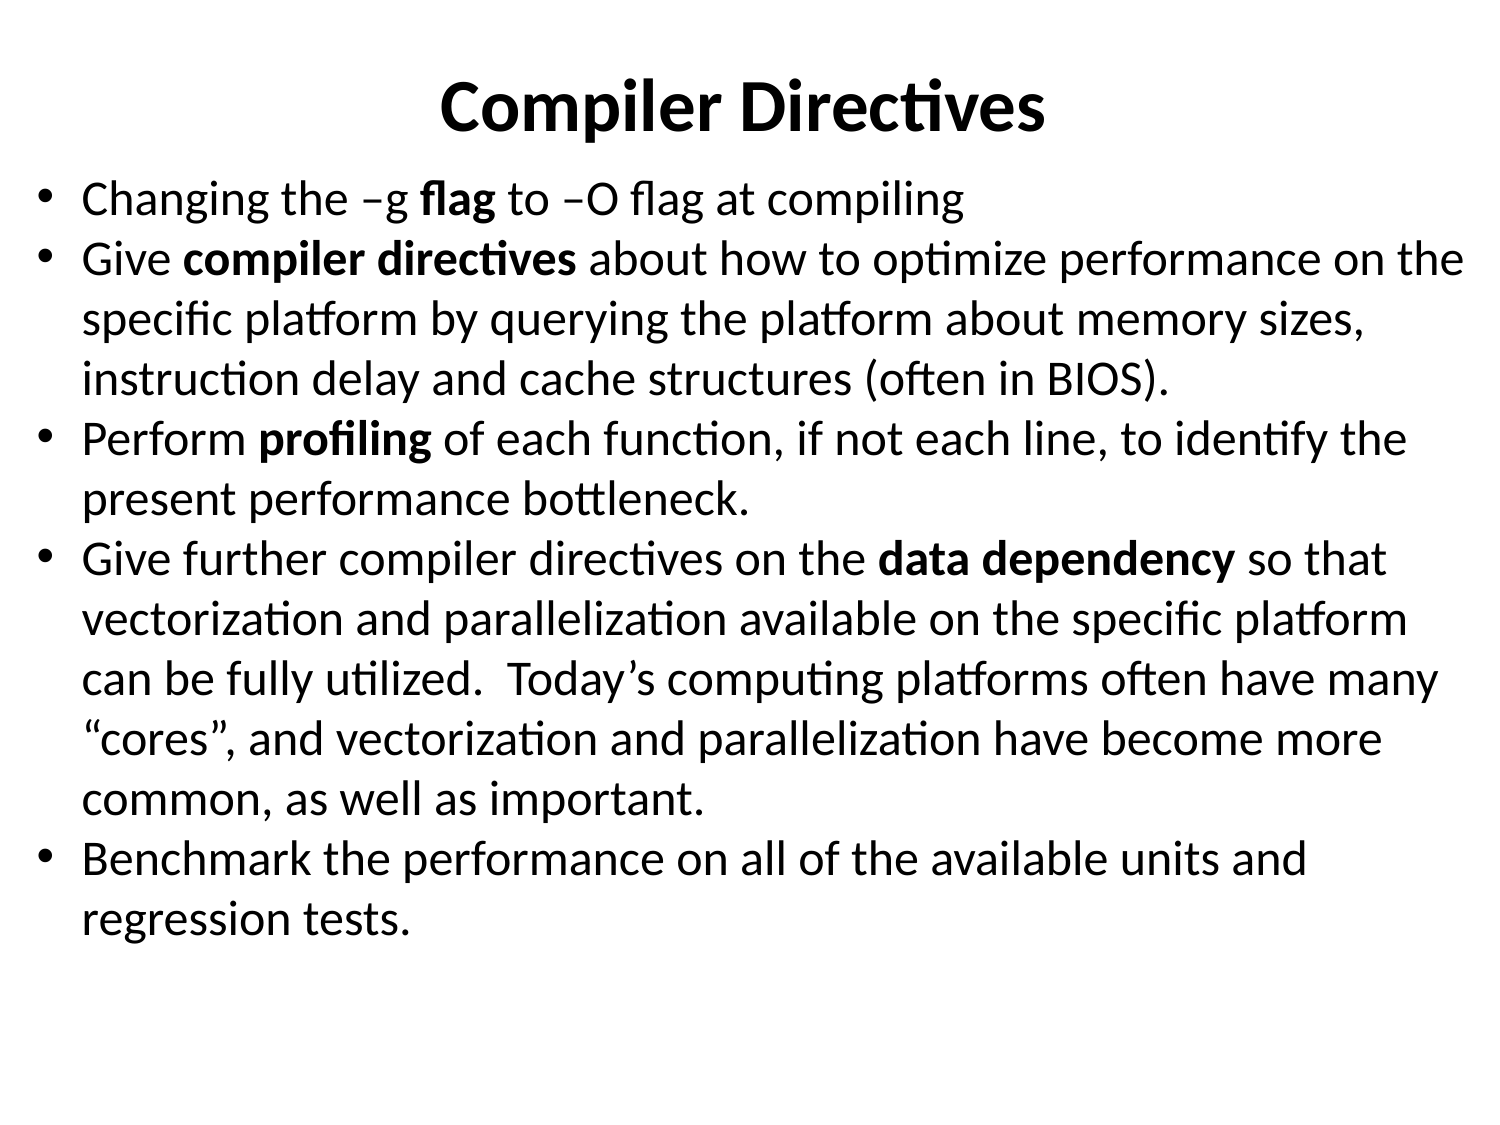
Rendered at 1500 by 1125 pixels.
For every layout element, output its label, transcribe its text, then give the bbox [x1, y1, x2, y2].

text_box Changing the –g flag to –O flag at compiling Give compiler directives about how to optimize performance on the specific platform by querying the platform about memory sizes, instruction delay and cache structures (often in BIOS). Perform profiling of each function, if not each line, to identify the present performance bottleneck. Give further compiler directives on the data dependency so that vectorization and parallelization available on the specific platform can be fully utilized. Today’s computing platforms often have many “cores”, and vectorization and parallelization have become more common, as well as important. Benchmark the performance on all of the available units and regression tests. [21, 158, 1494, 1087]
title Compiler Directives [75, 24, 1413, 158]
